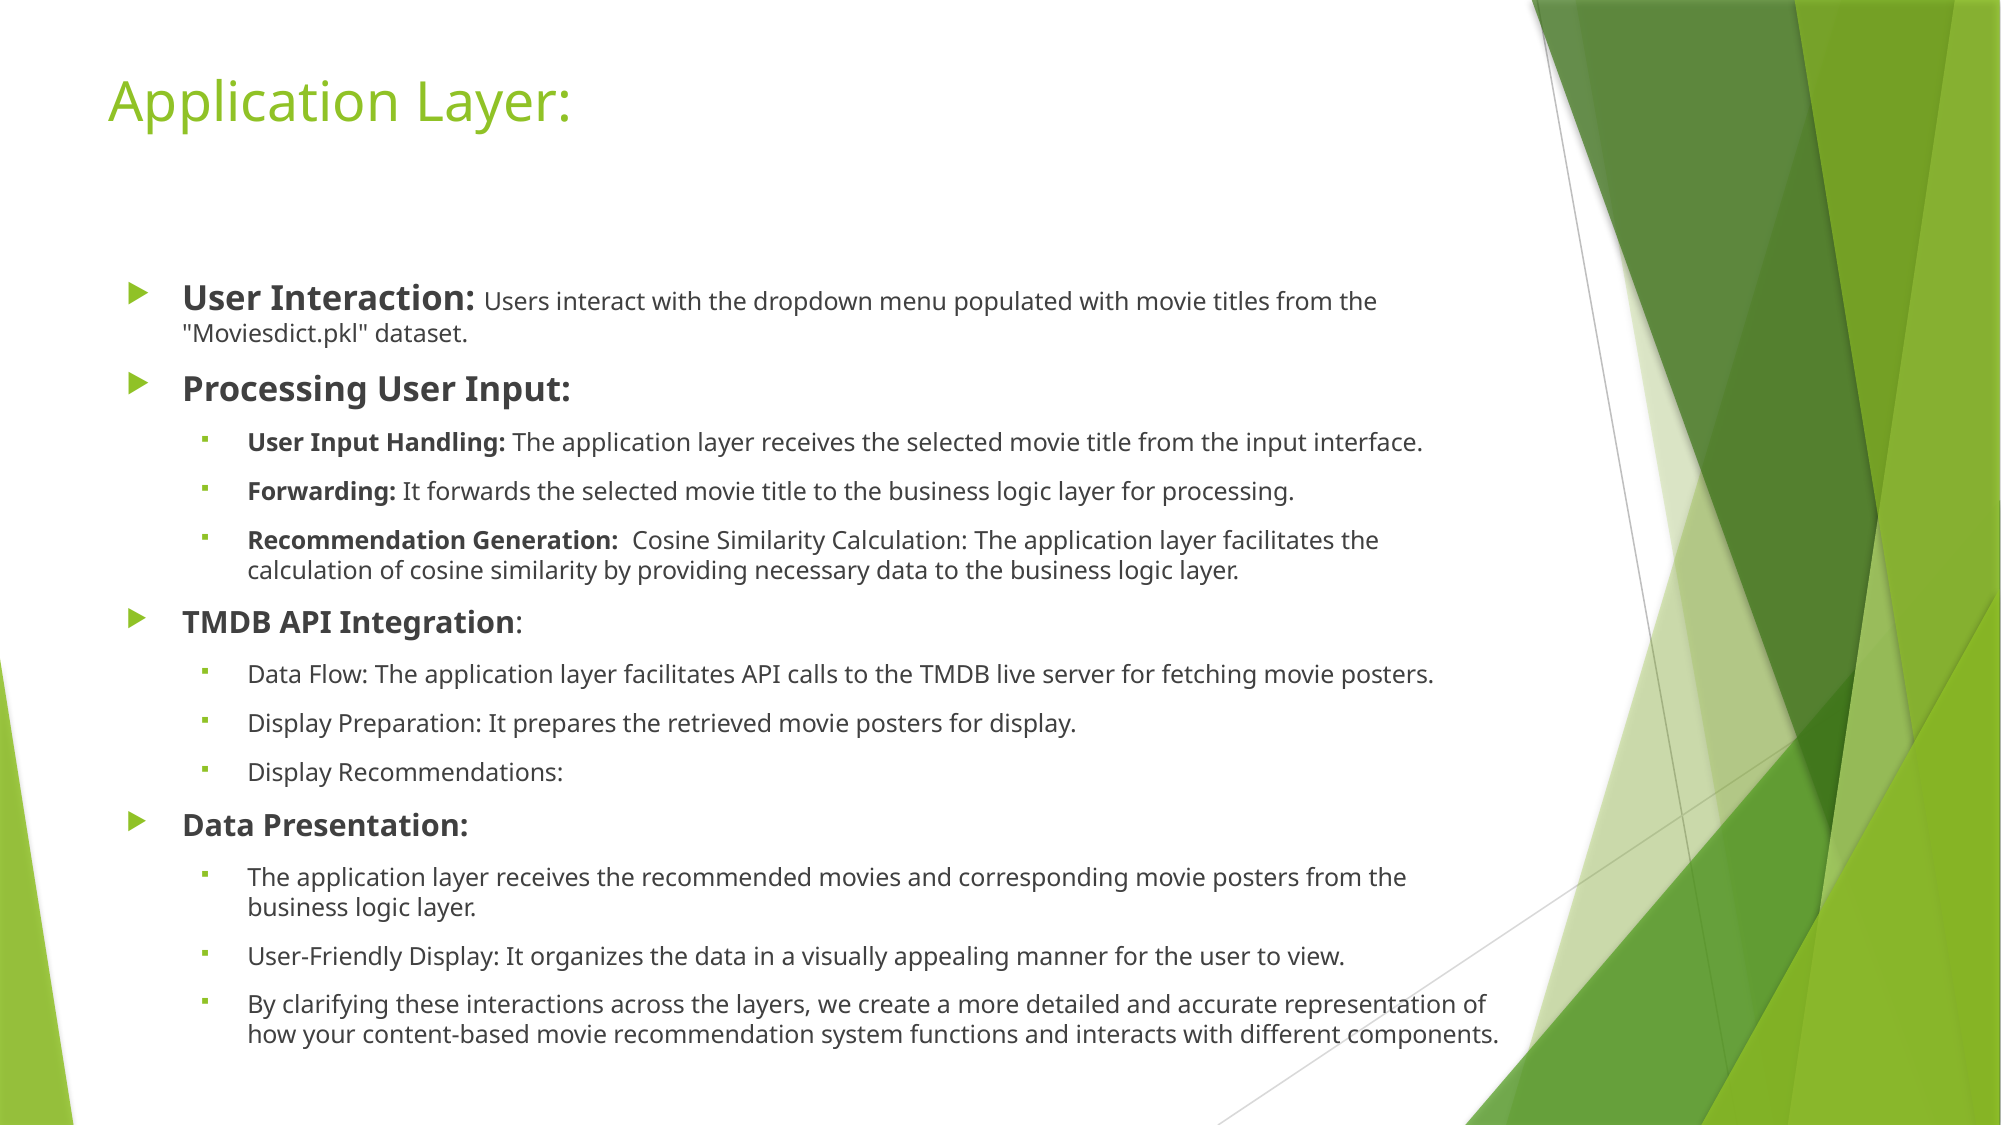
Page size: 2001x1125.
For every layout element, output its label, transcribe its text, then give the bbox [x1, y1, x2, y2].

title Application Layer: [93, 0, 1504, 209]
list User Interaction: Users interact with the dropdown menu populated with movie titles from the "Moviesdict.pkl" dataset. Processing User Input: User Input Handling: The application layer receives the selected movie title from the input interface. Forwarding: It forwards the selected movie title to the business logic layer for processing. Recommendation Generation: Cosine Similarity Calculation: The application layer facilitates the calculation of cosine similarity by providing necessary data to the business logic layer. TMDB API Integration: Data Flow: The application layer facilitates API calls to the TMDB live server for fetching movie posters. Display Preparation: It prepares the retrieved movie posters for display. Display Recommendations: Data Presentation: The application layer receives the recommended movies and corresponding movie posters from the business logic layer. User-Friendly Display: It organizes the data in a visually appealing manner for the user to view. By clarifying these interactions across the layers, we create a more detailed and accurate representation of how your content-based movie recommendation system functions and interacts with different components. [111, 208, 1522, 1084]
